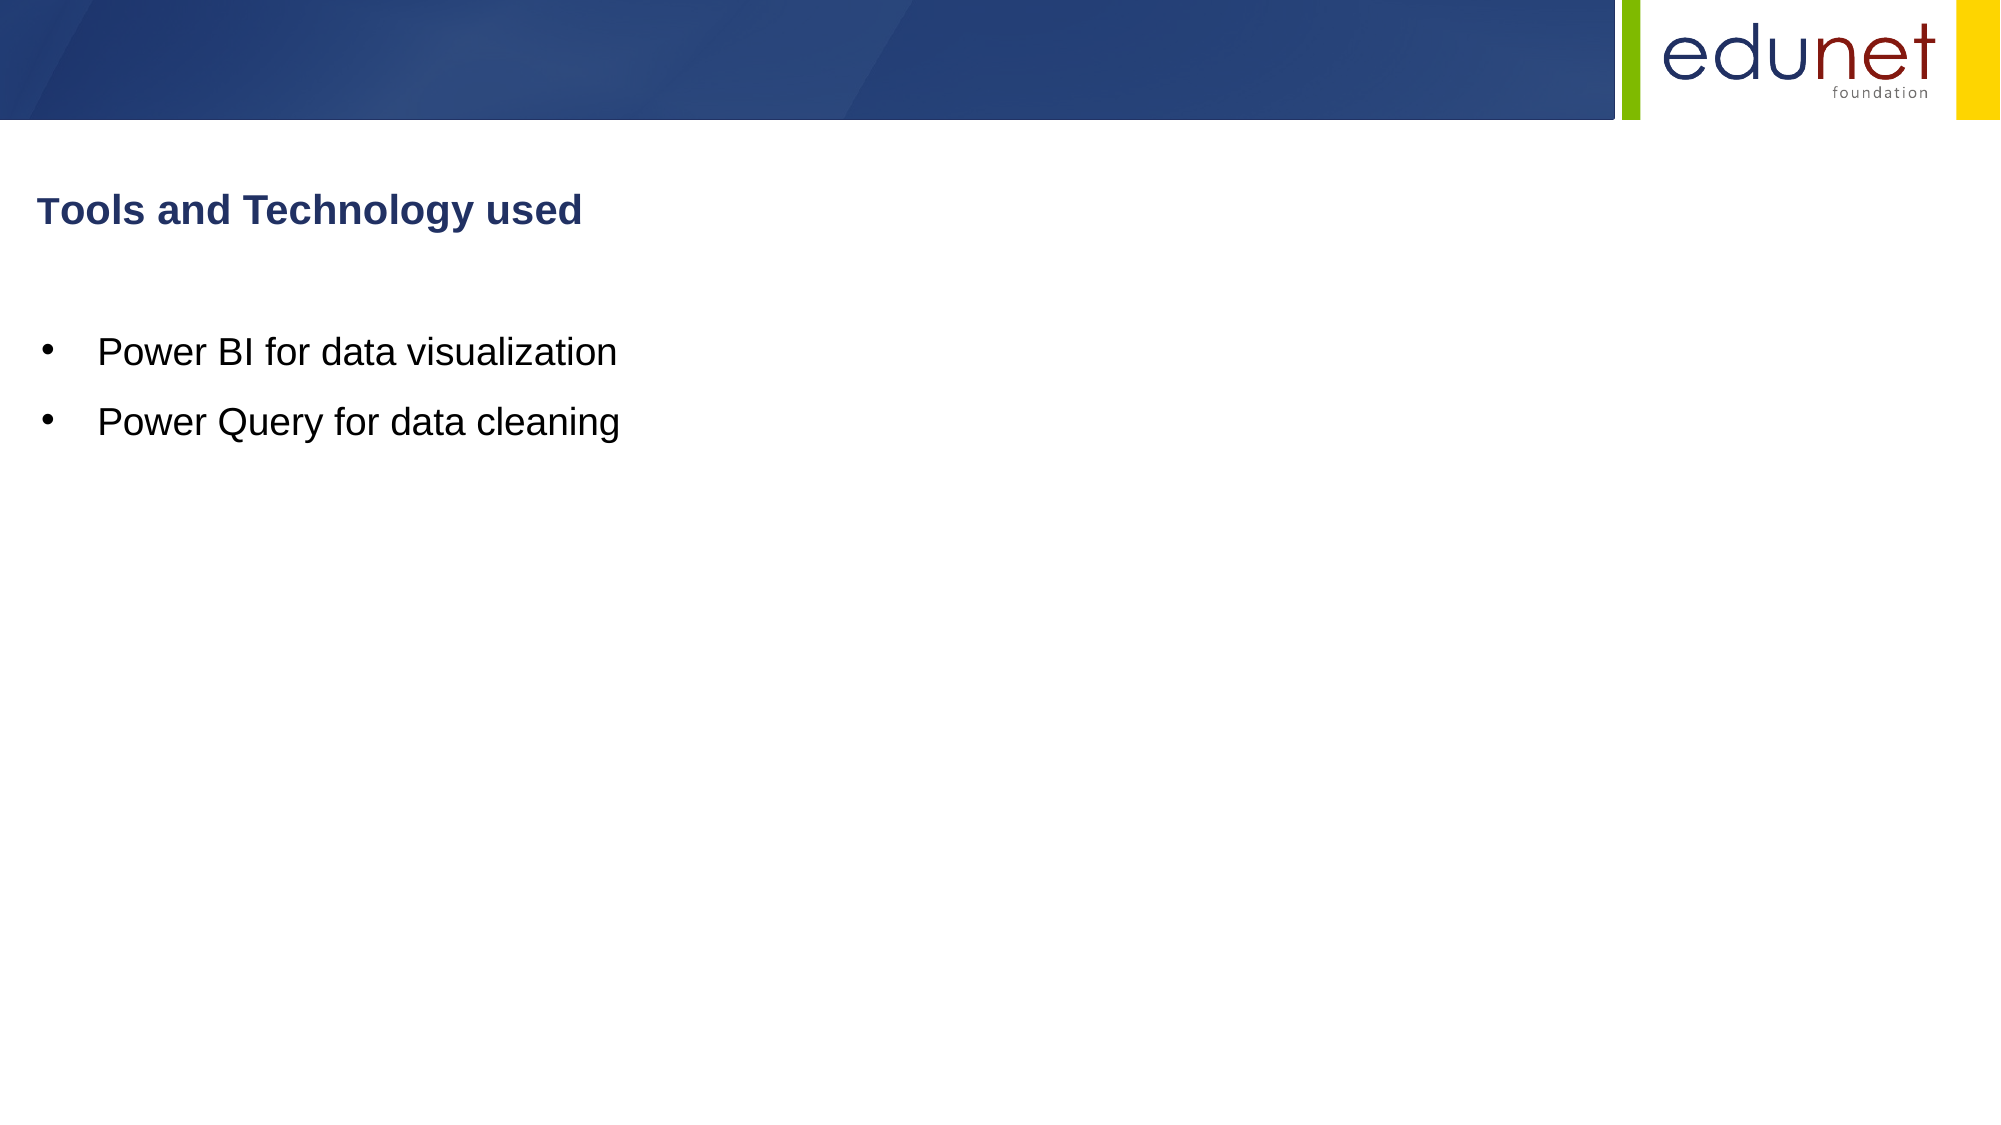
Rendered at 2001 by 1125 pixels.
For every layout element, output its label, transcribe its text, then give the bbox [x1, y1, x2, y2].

text_box Power BI for data visualization Power Query for data cleaning [26, 295, 636, 451]
picture [1652, 12, 1948, 108]
text_box Tools and Technology used [22, 175, 1024, 240]
